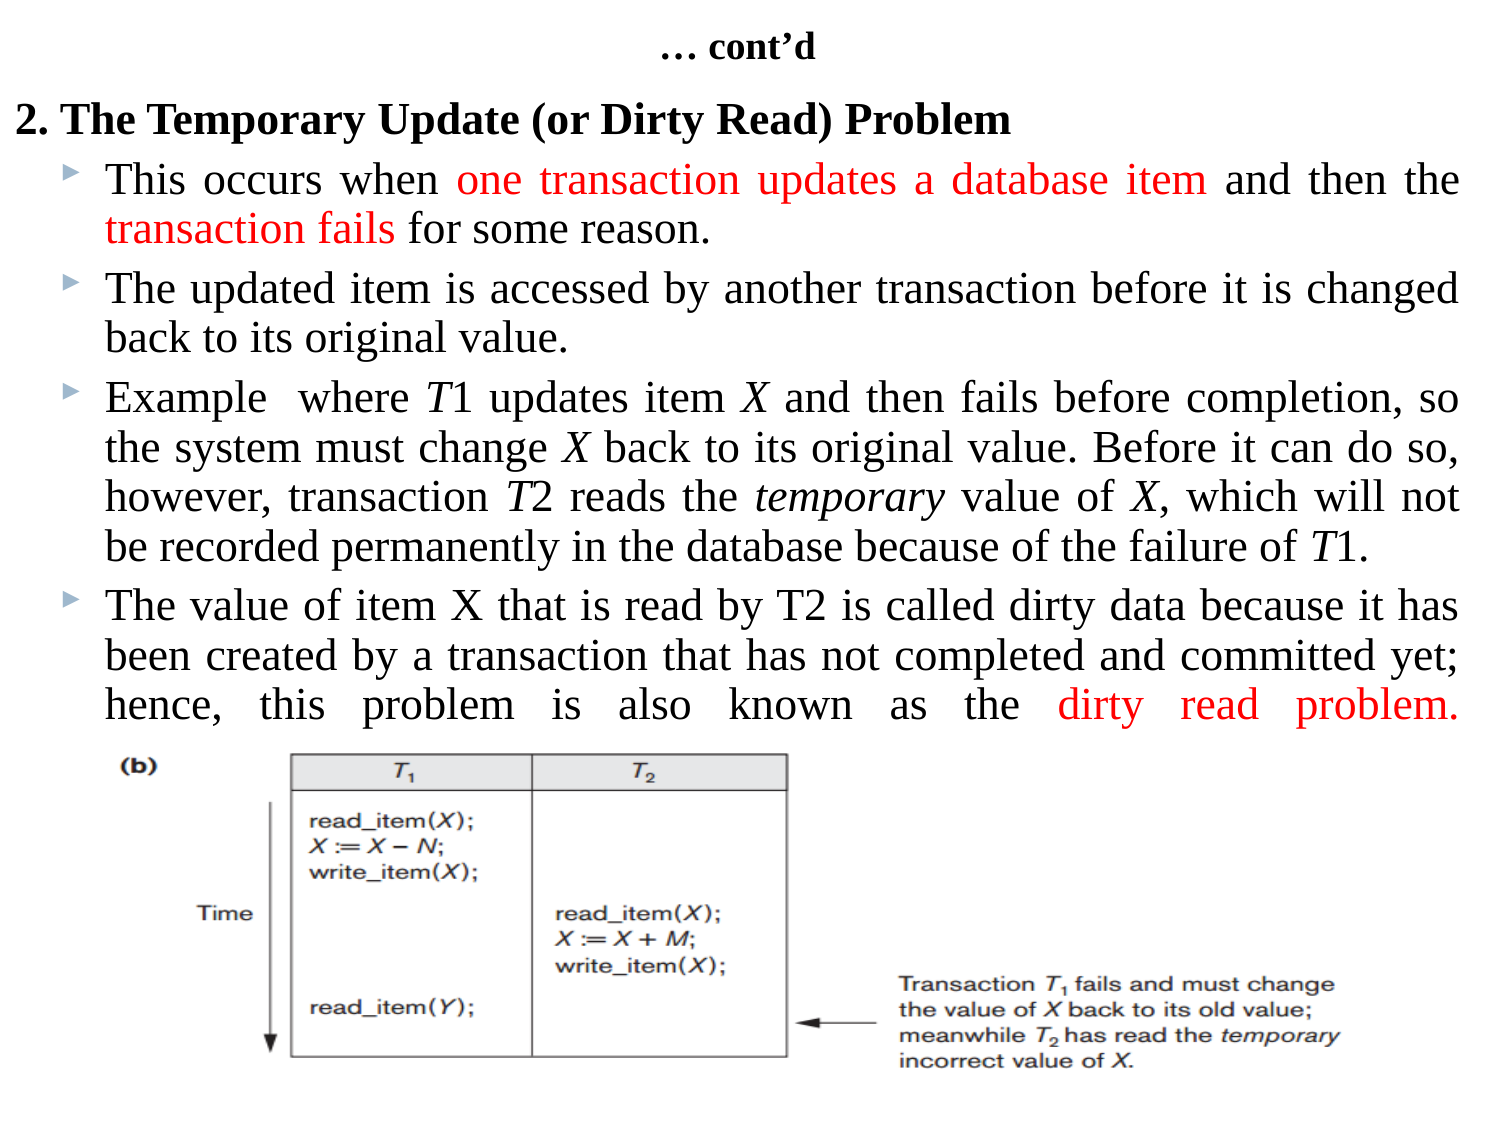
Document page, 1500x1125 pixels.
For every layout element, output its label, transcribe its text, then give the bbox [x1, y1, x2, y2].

list 2. The Temporary Update (or Dirty Read) Problem This occurs when one transaction updates a database item and then the transaction fails for some reason. The updated item is accessed by another transaction before it is changed back to its original value. Example where T1 updates item X and then fails before completion, so the system must change X back to its original value. Before it can do so, however, transaction T2 reads the temporary value of X, which will not be recorded permanently in the database because of the failure of T1. The value of item X that is read by T2 is called dirty data because it has been created by a transaction that has not completed and committed yet; hence, this problem is also known as the dirty read problem. [0, 87, 1475, 638]
title … cont’d [62, 12, 1413, 75]
slide_number 11 [100, 1042, 426, 1103]
picture [108, 712, 1372, 1076]
